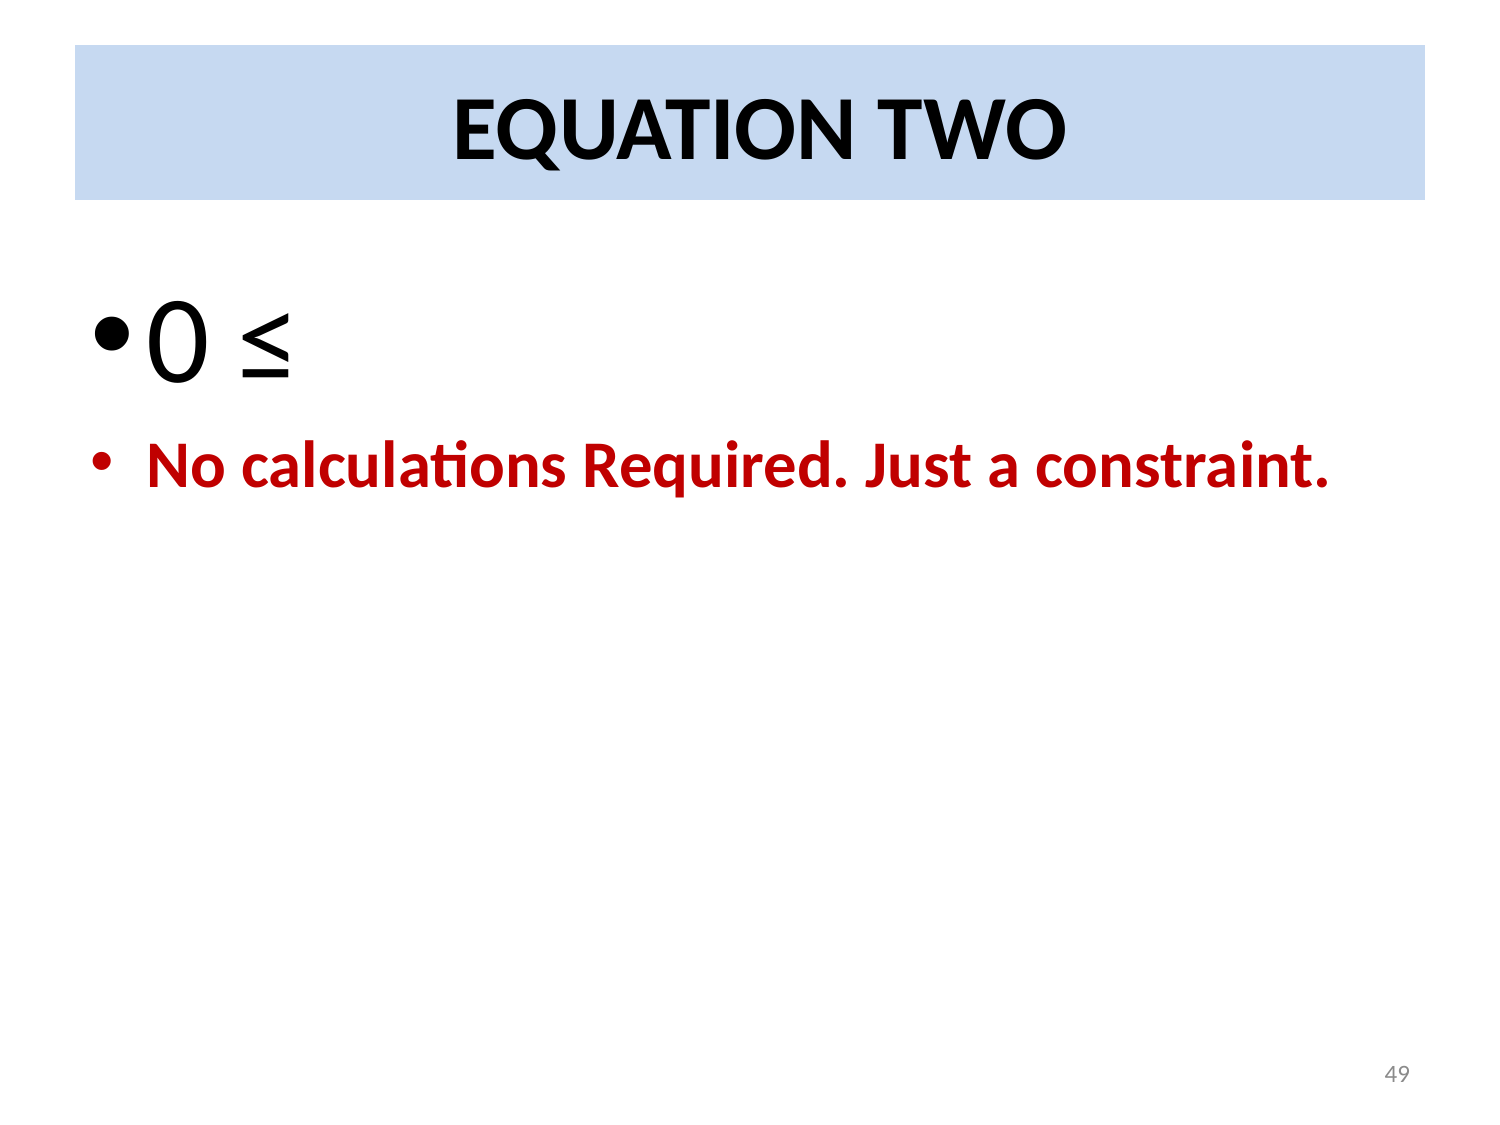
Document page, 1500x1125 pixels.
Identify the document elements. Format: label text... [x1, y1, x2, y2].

slide_number 49 [1074, 1042, 1425, 1103]
title EQUATION TWO [75, 45, 1425, 200]
